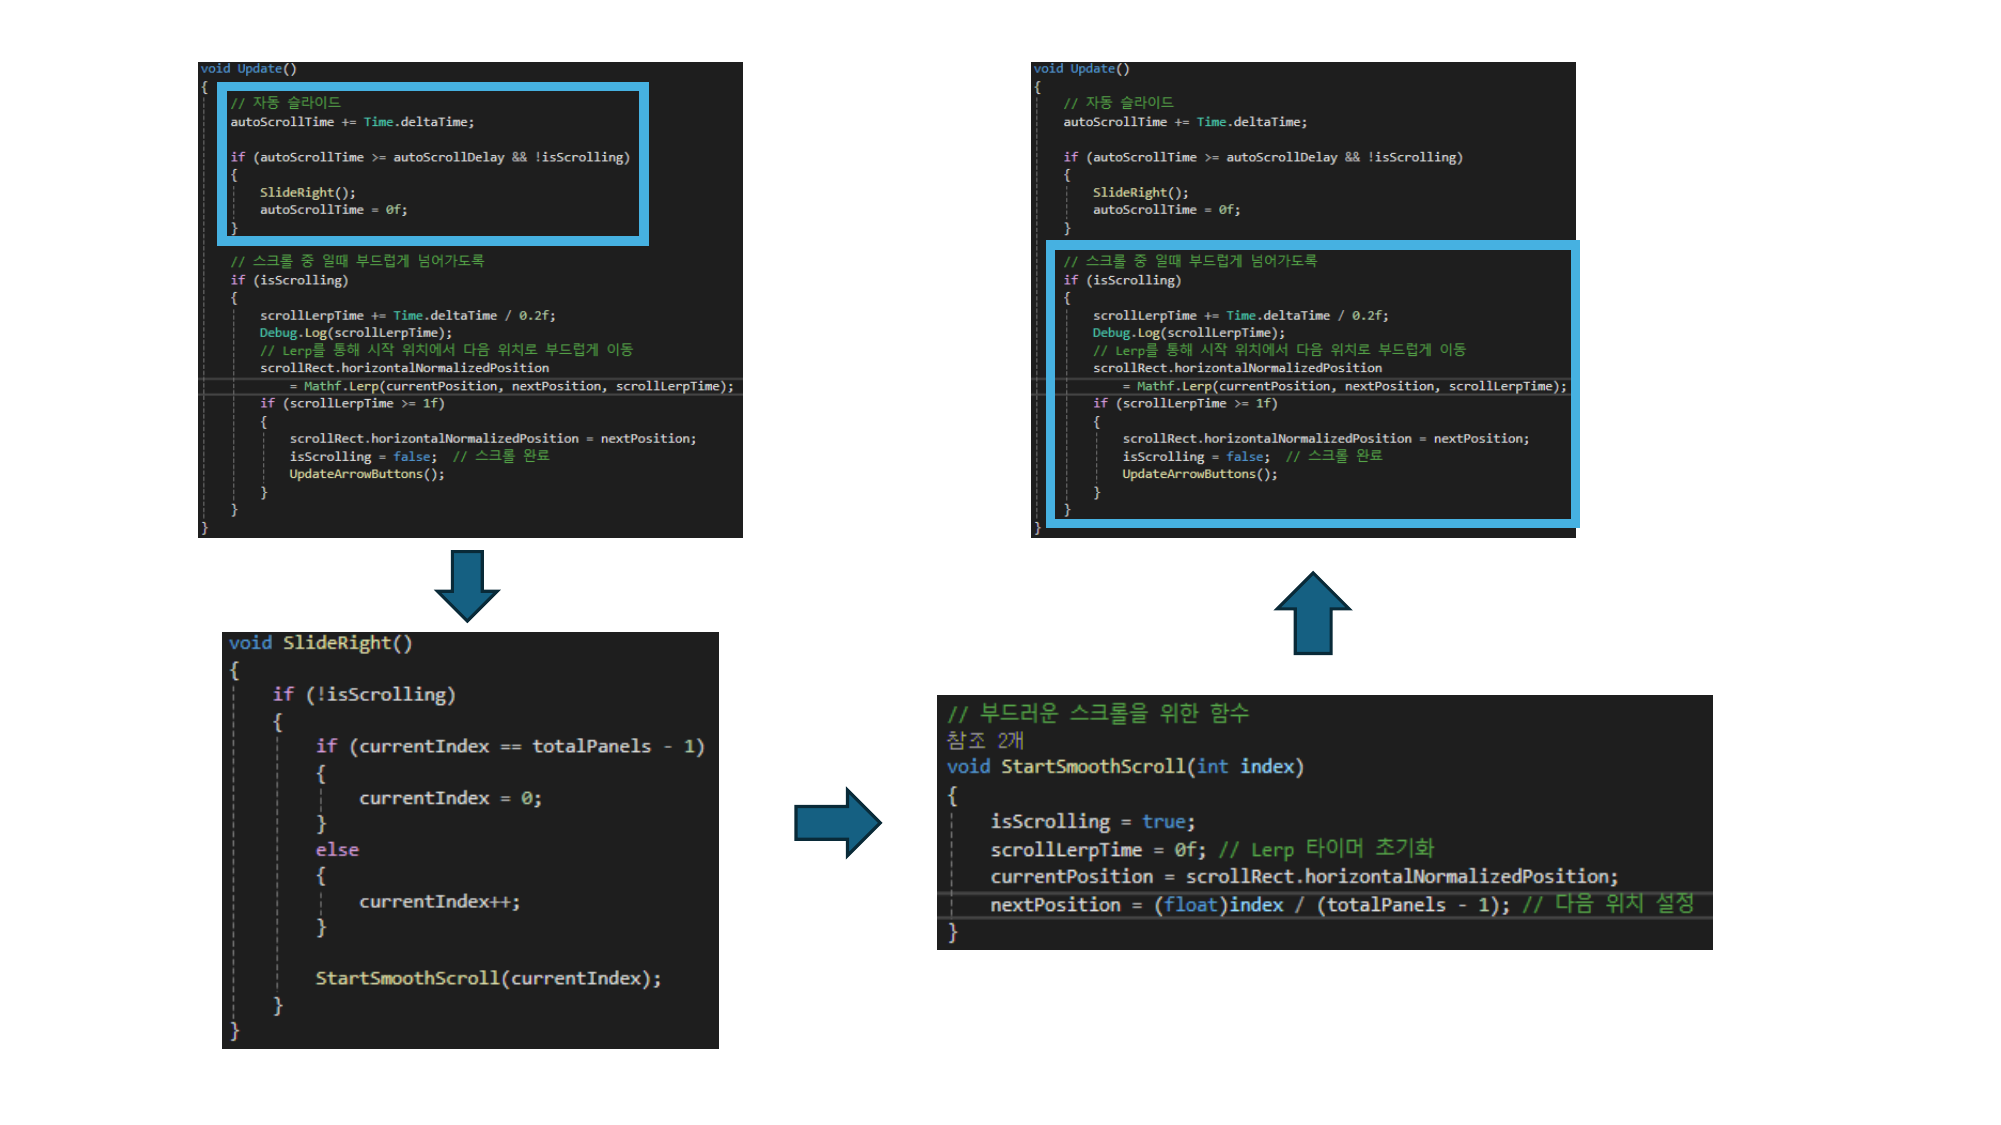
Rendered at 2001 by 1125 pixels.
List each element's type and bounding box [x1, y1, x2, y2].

picture [936, 695, 1713, 951]
picture [221, 632, 720, 1049]
text_box [1273, 570, 1353, 656]
picture [1030, 61, 1576, 538]
picture [197, 61, 744, 538]
text_box [794, 786, 883, 860]
text_box [433, 550, 501, 624]
